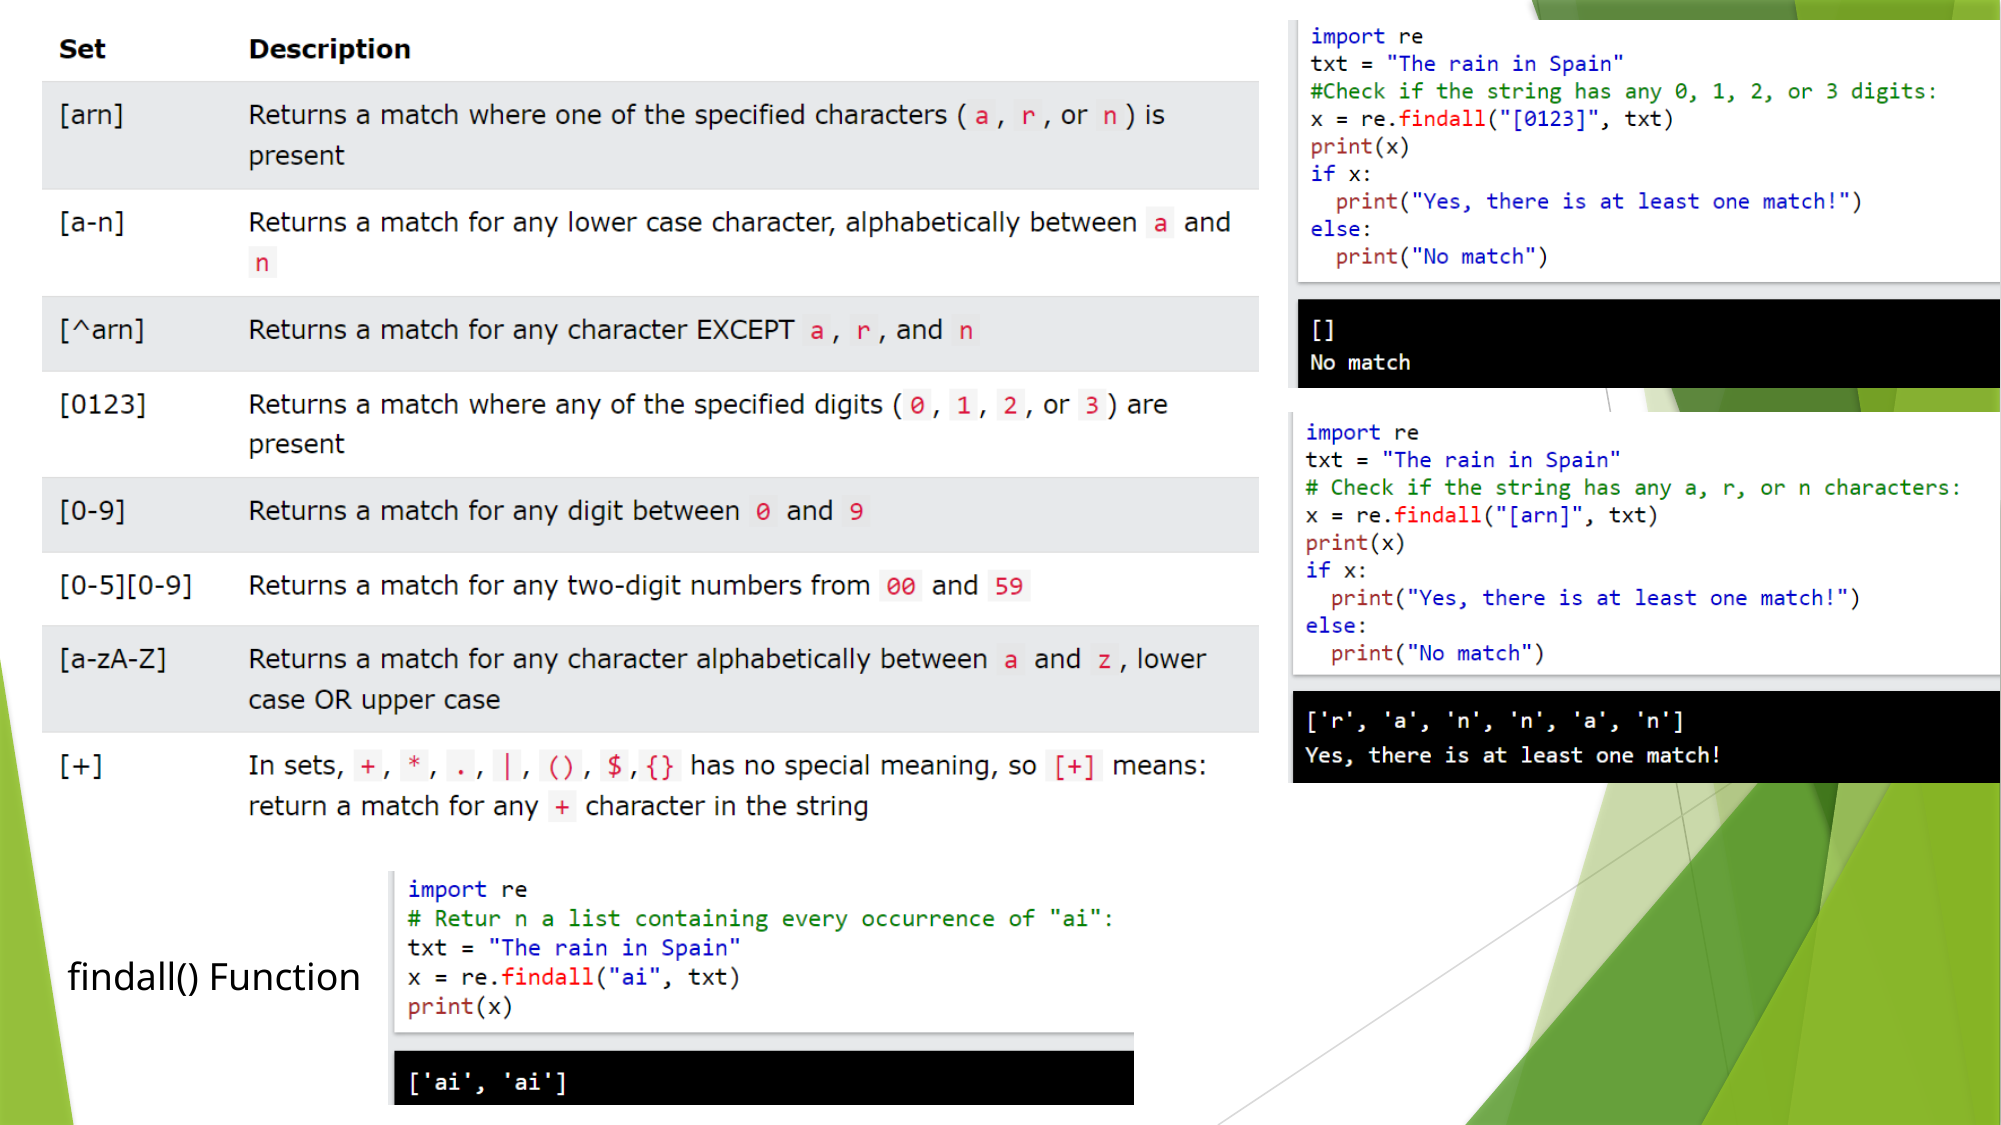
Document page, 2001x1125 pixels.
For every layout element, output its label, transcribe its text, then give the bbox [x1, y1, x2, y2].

text_box findall() Function [52, 945, 377, 1006]
picture [387, 870, 1134, 1105]
picture [1287, 20, 2000, 388]
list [41, 20, 1260, 831]
picture [1287, 411, 2000, 784]
